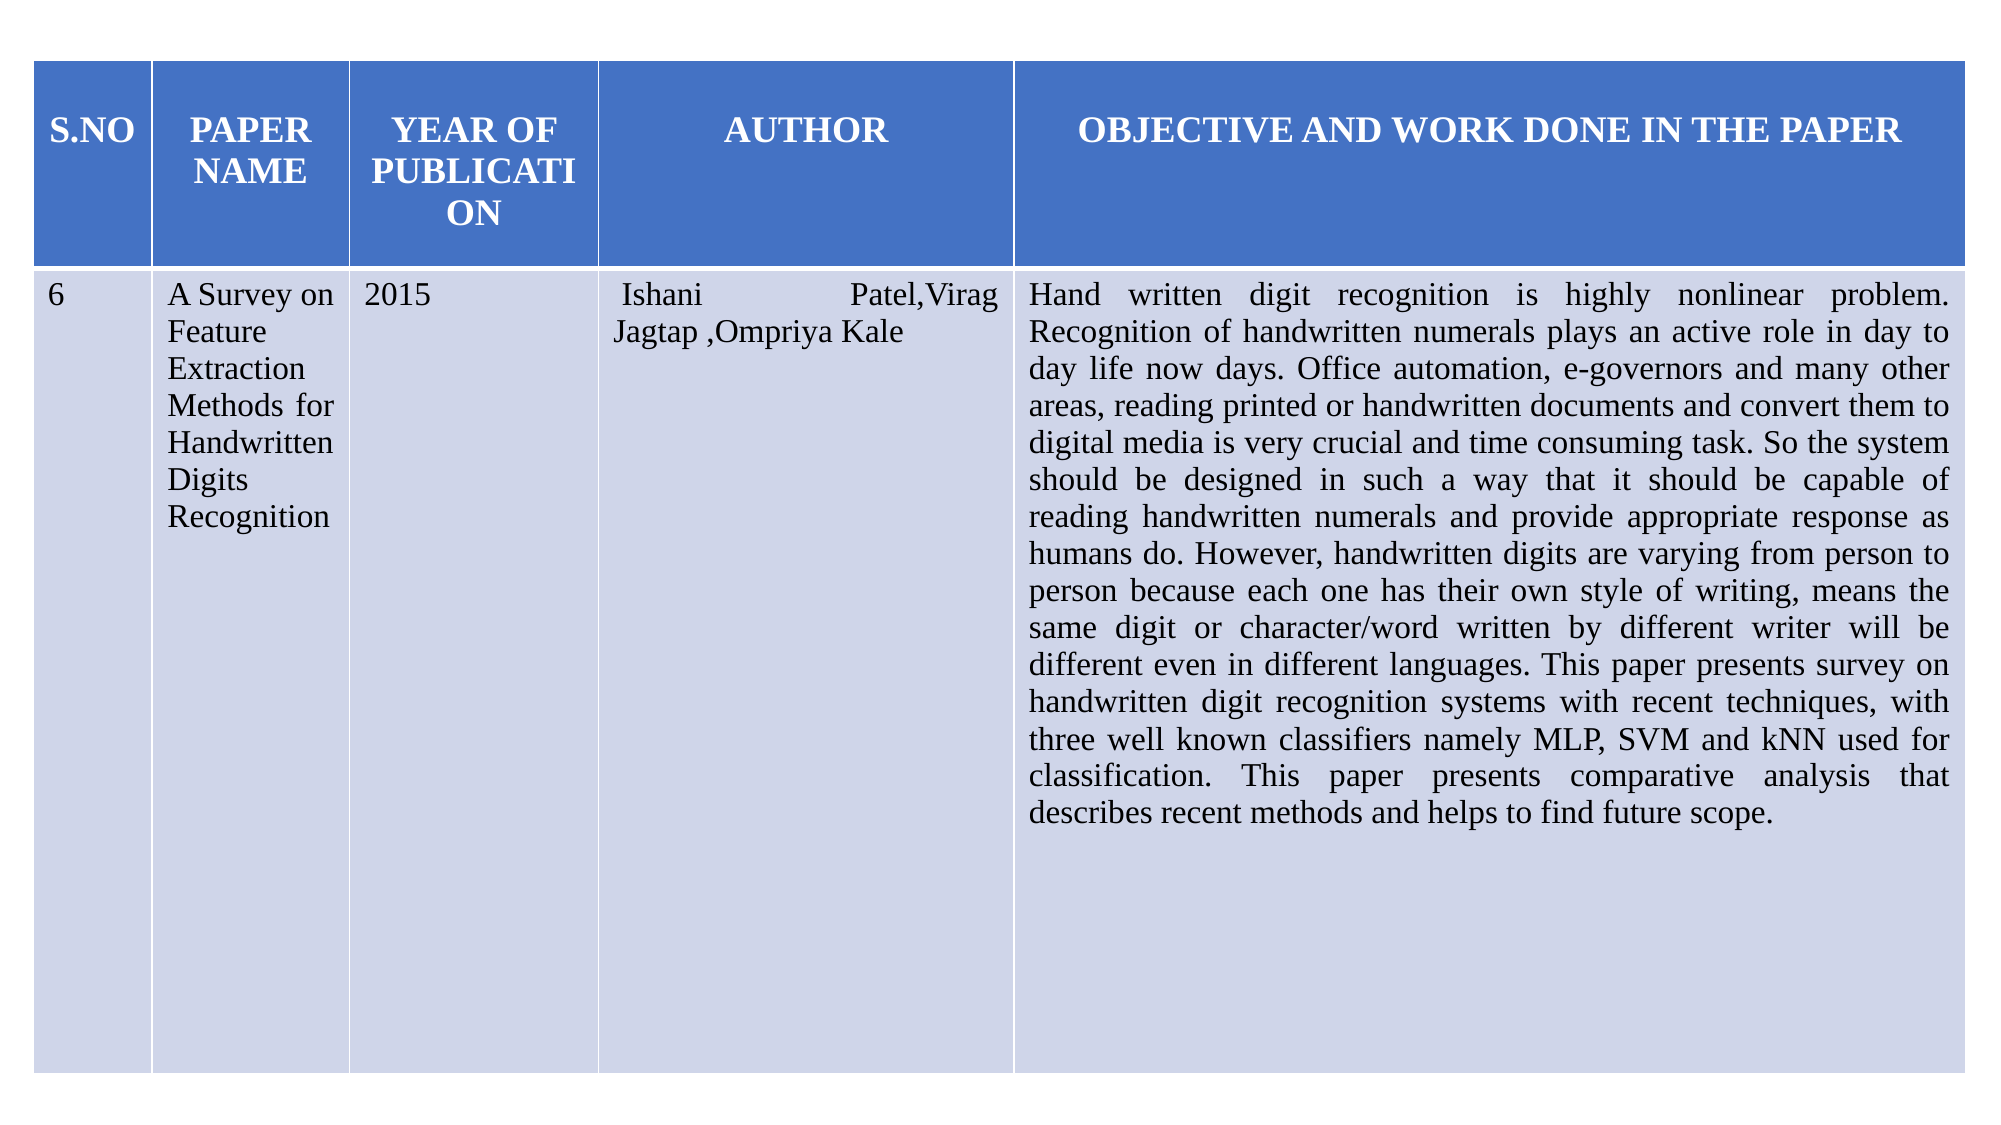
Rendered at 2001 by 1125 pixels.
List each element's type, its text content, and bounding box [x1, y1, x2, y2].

table_cell A Survey on Feature Extraction Methods for Handwritten Digits Recognition [153, 271, 349, 1073]
table_header AUTHOR [599, 61, 1013, 266]
table_cell 2015 [350, 271, 598, 1073]
table_cell Hand written digit recognition is highly nonlinear problem. Recognition of handwritten numerals plays an active role in day to day life now days. Office automation, e-governors and many other areas, reading printed or handwritten documents and convert them to digital media is very crucial and time consuming task. So the system should be designed in such a way that it should be capable of reading handwritten numerals and provide appropriate response as humans do. However, handwritten digits are varying from person to person because each one has their own style of writing, means the same digit or character/word written by different writer will be different even in different languages. This paper presents survey on handwritten digit recognition systems with recent techniques, with three well known classifiers namely MLP, SVM and kNN used for classification. This paper presents comparative analysis that describes recent methods and helps to find future scope. [1015, 271, 1965, 1073]
table_cell 6 [34, 271, 151, 1073]
table_header PAPER NAME [153, 61, 349, 266]
table_header YEAR OF PUBLICATION [350, 61, 598, 266]
table_cell Ishani Patel,Virag Jagtap ,Ompriya Kale [599, 271, 1013, 1073]
table_header S.NO [34, 61, 151, 266]
table_header OBJECTIVE AND WORK DONE IN THE PAPER [1015, 61, 1965, 266]
